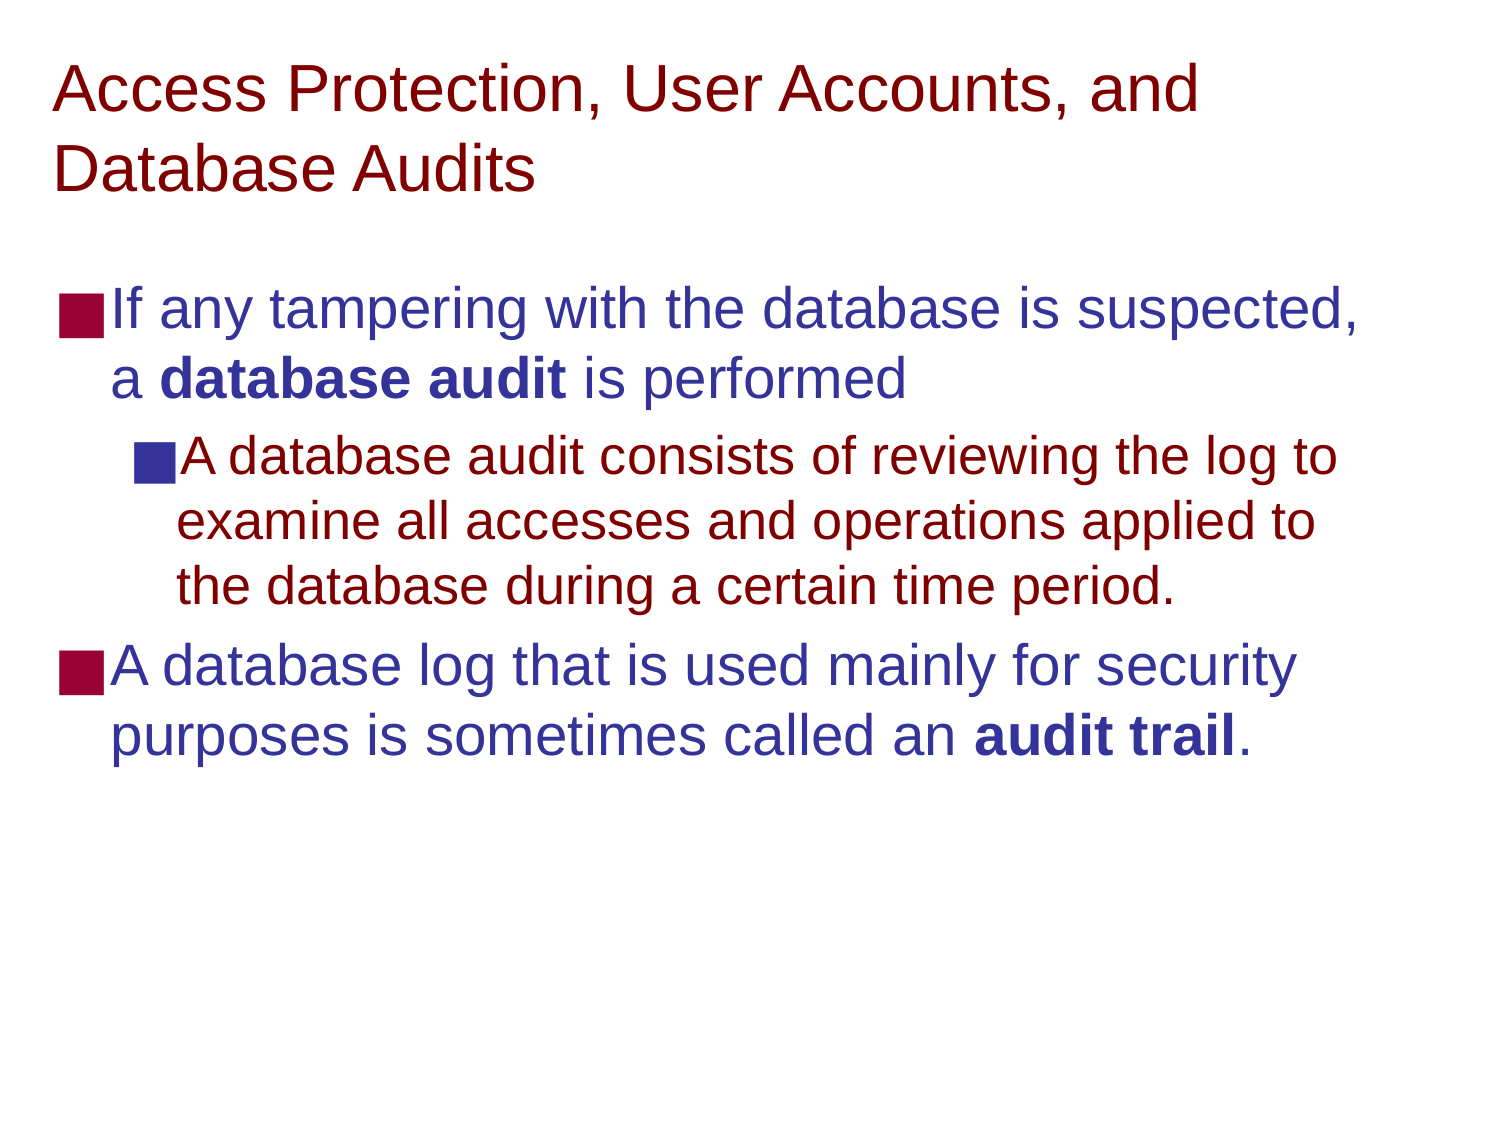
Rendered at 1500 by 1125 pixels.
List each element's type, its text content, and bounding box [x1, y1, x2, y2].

title Access Protection, User Accounts, and Database Audits [37, 49, 1317, 213]
list If any tampering with the database is suspected, a database audit is performed A database audit consists of reviewing the log to examine all accesses and operations applied to the database during a certain time period. A database log that is used mainly for security purposes is sometimes called an audit trail. [39, 262, 1400, 1013]
